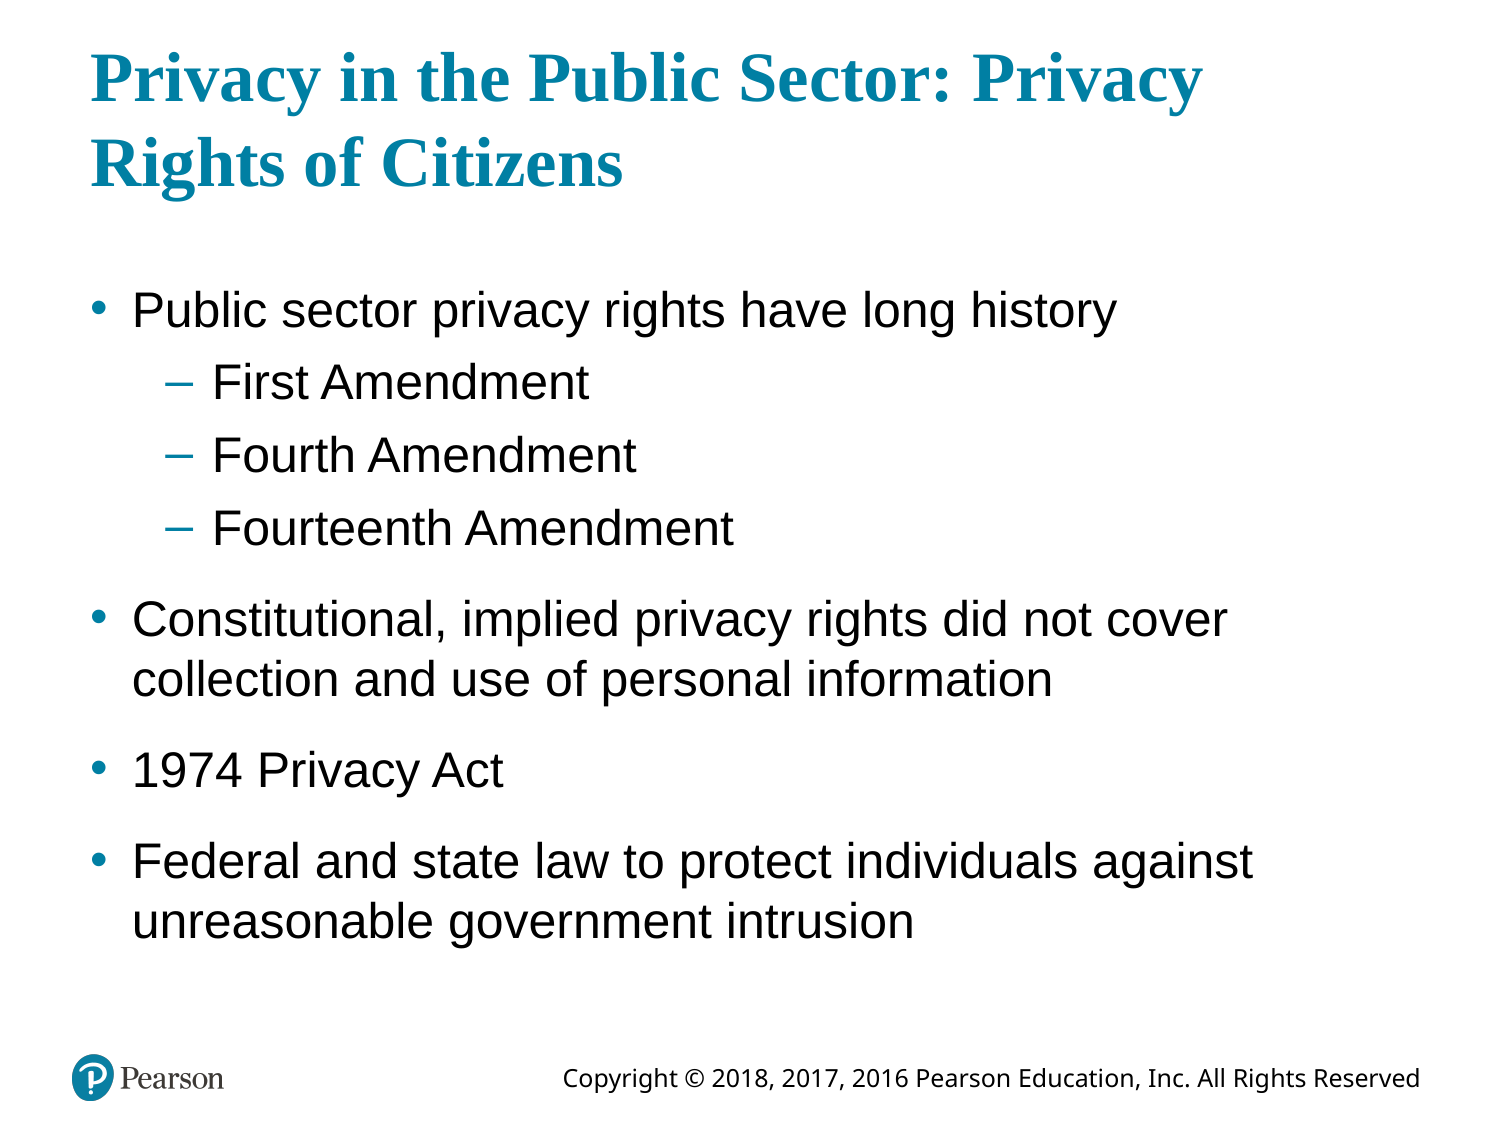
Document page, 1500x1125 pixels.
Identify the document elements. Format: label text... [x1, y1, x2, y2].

picture [80, 1063, 106, 1088]
picture [72, 1054, 88, 1070]
picture [72, 1087, 83, 1101]
picture [98, 1054, 224, 1101]
list Public sector privacy rights have long history First Amendment Fourth Amendment Fourteenth Amendment Constitutional, implied privacy rights did not cover collection and use of personal information 1974 Privacy Act Federal and state law to protect individuals against unreasonable government intrusion [75, 262, 1425, 1005]
title Privacy in the Public Sector: Privacy Rights of Citizens [75, 35, 1425, 216]
